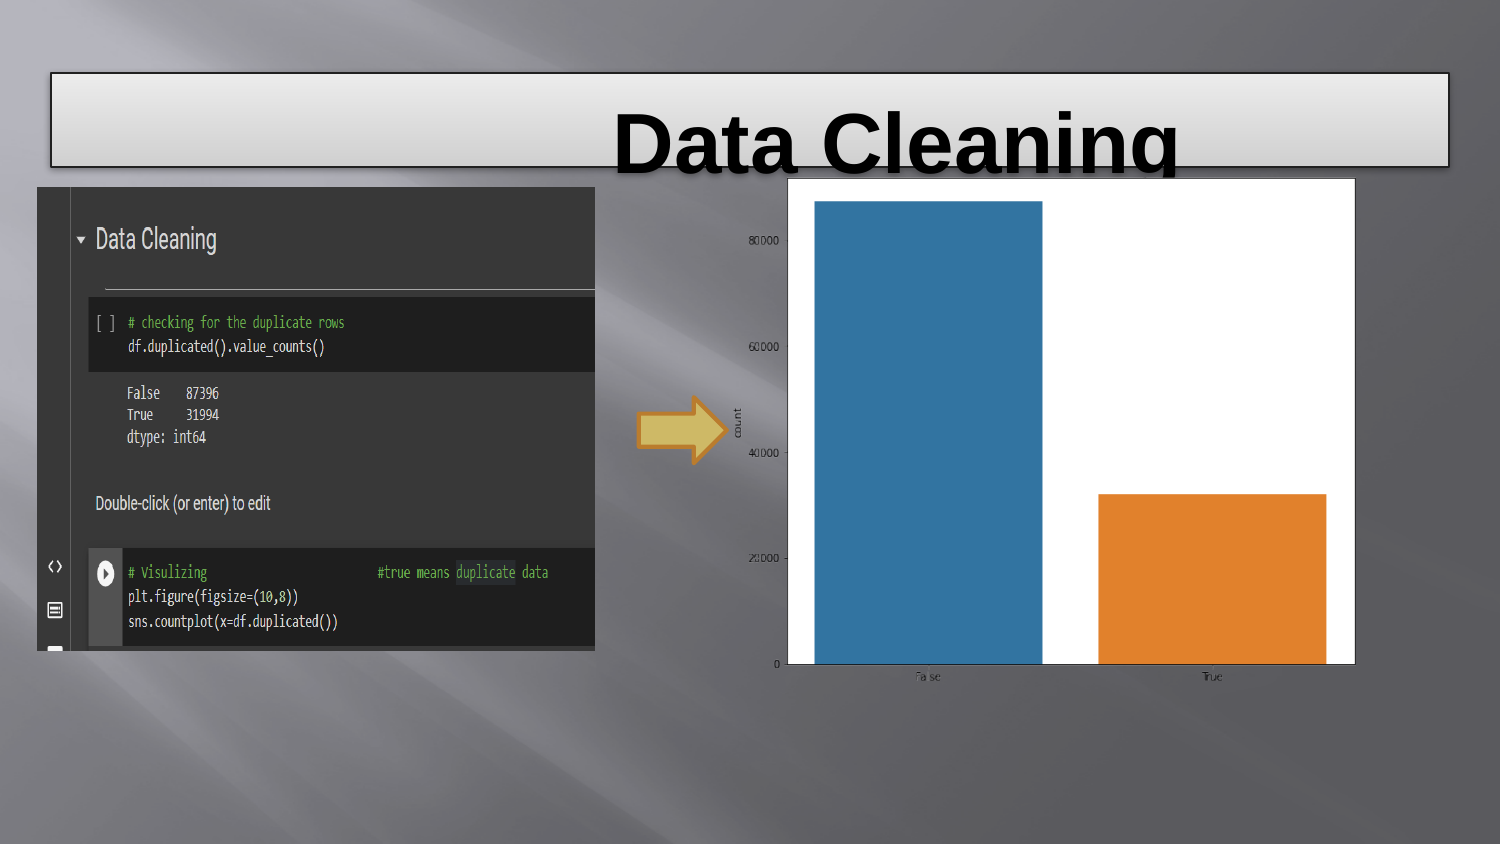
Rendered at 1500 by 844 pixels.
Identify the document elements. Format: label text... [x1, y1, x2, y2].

picture [37, 187, 595, 651]
title Data Cleaning [51, 72, 1449, 167]
text_box [639, 397, 726, 464]
picture [726, 169, 1361, 691]
